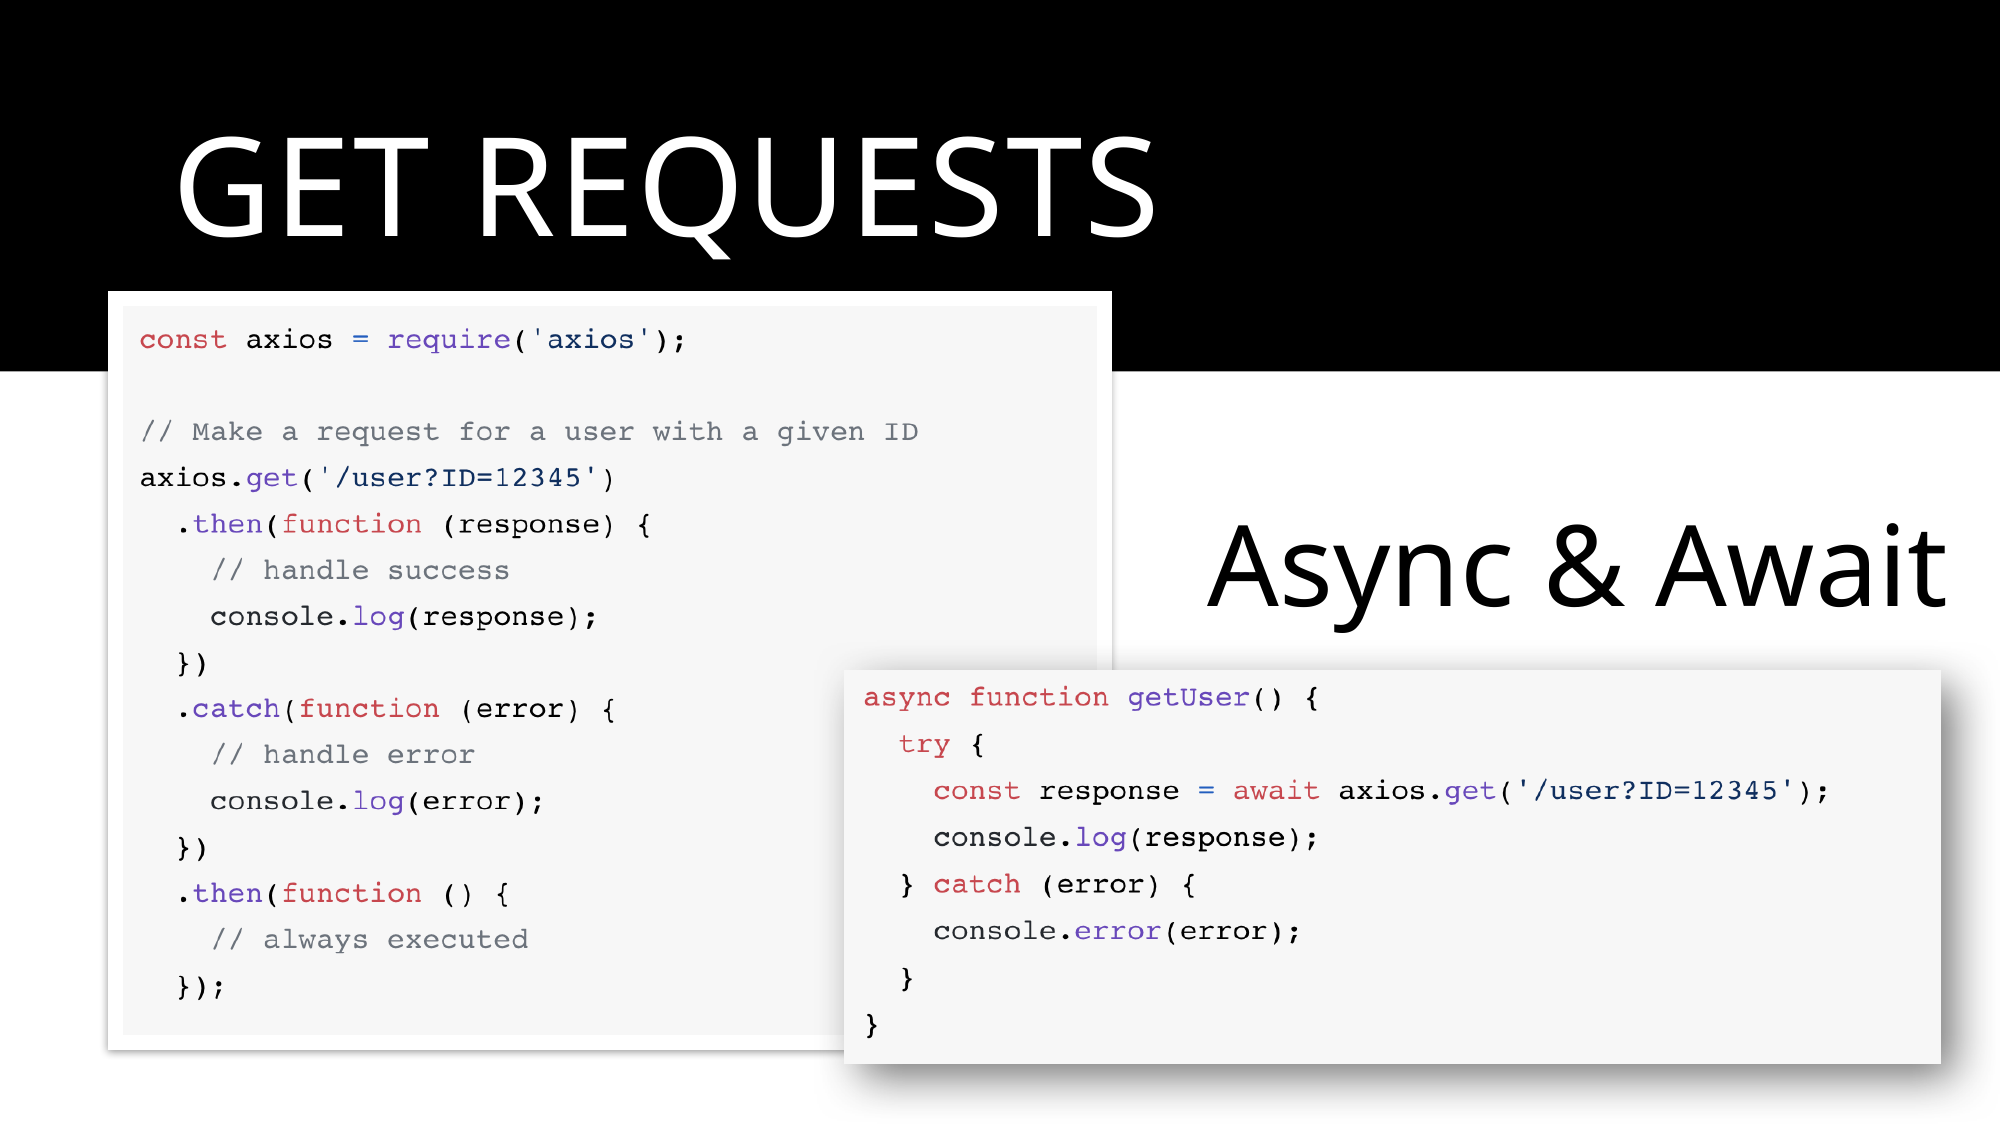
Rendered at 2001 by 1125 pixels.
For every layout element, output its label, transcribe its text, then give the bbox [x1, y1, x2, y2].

text_box Async & Await [1192, 486, 1964, 637]
title Get requests [157, 52, 1842, 332]
picture [122, 305, 1941, 1064]
